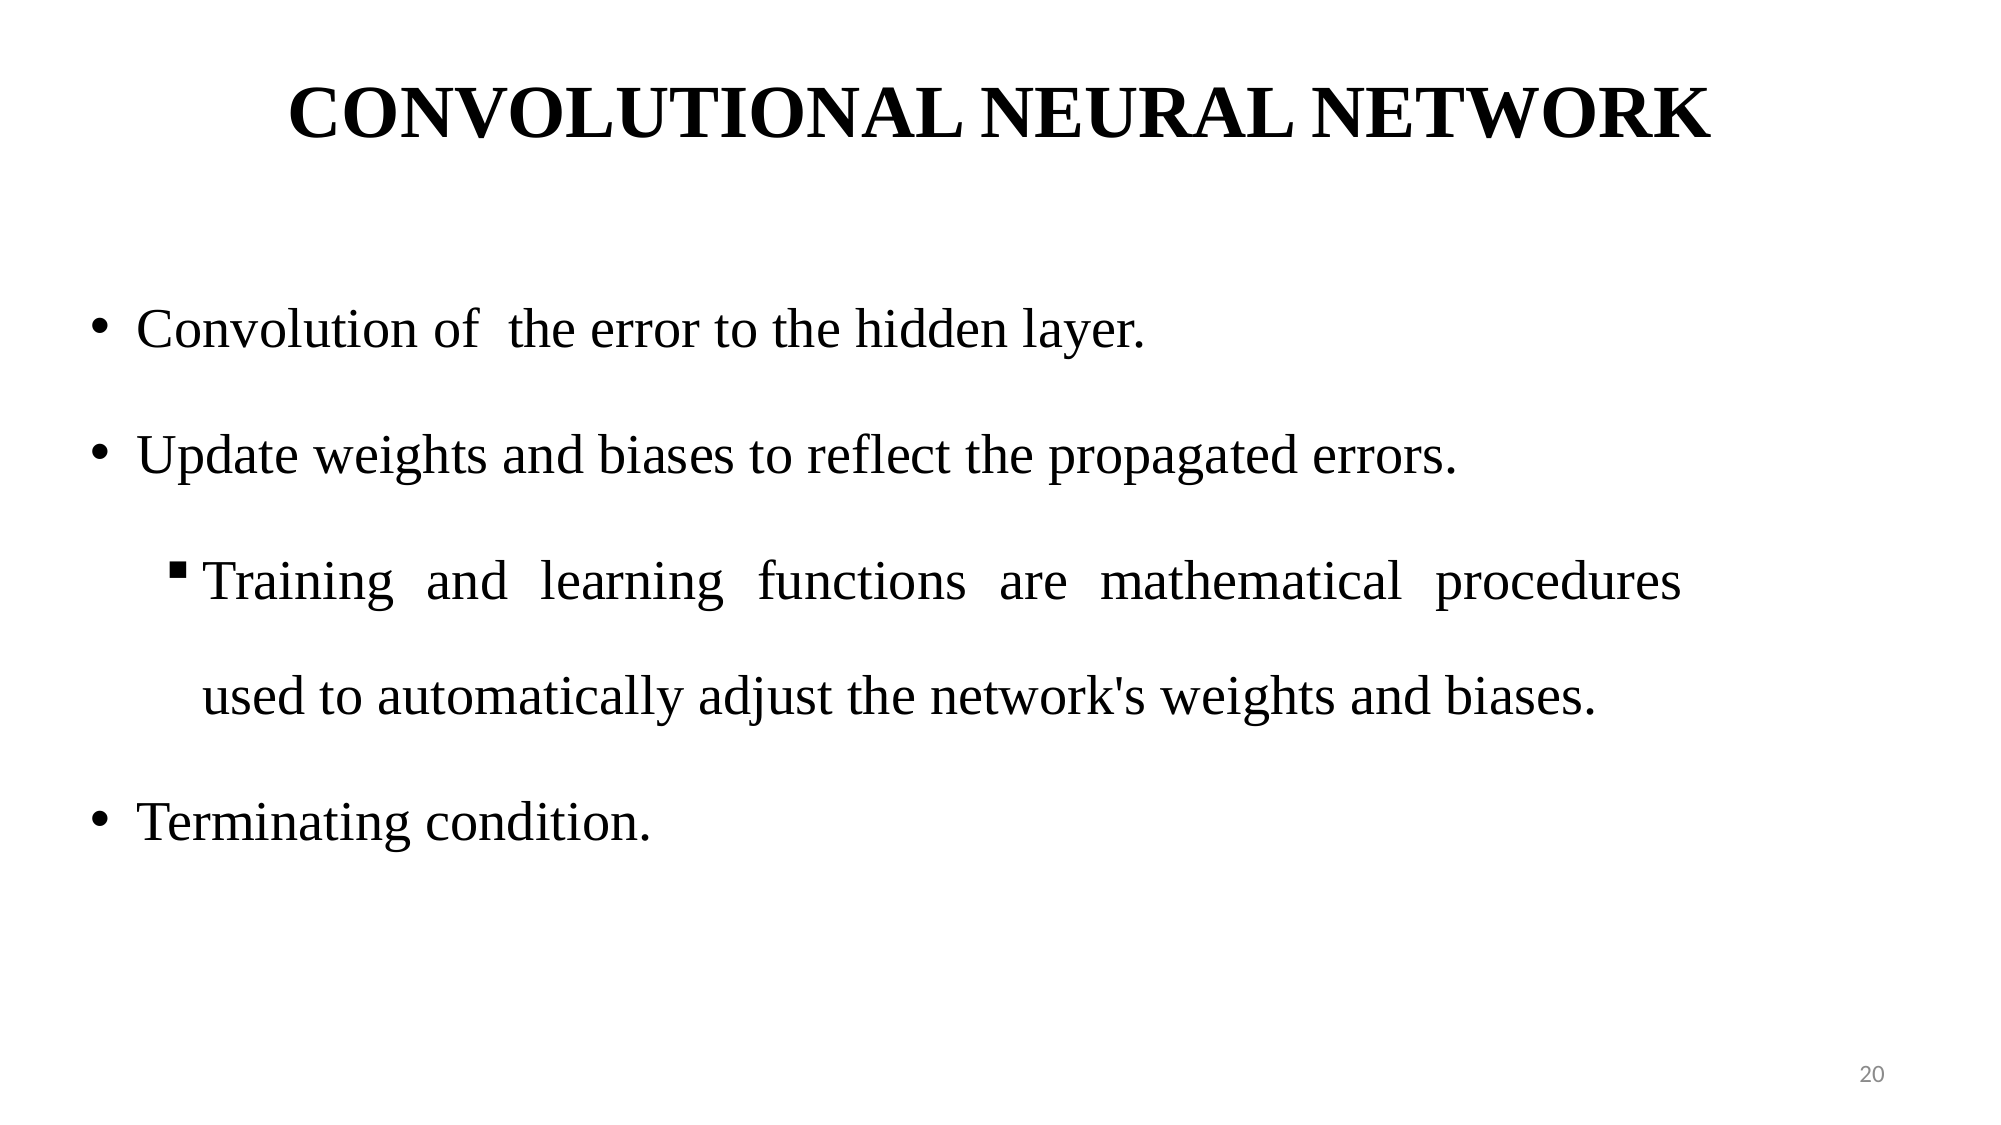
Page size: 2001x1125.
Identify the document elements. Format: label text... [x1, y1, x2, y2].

list Convolution of the error to the hidden layer. Update weights and biases to reflect the propagated errors. Training and learning functions are mathematical procedures used to automatically adjust the network's weights and biases. Terminating condition. [0, 236, 1700, 979]
slide_number 20 [1433, 1042, 1900, 1103]
title CONVOLUTIONAL NEURAL NETWORK [137, 59, 1863, 156]
